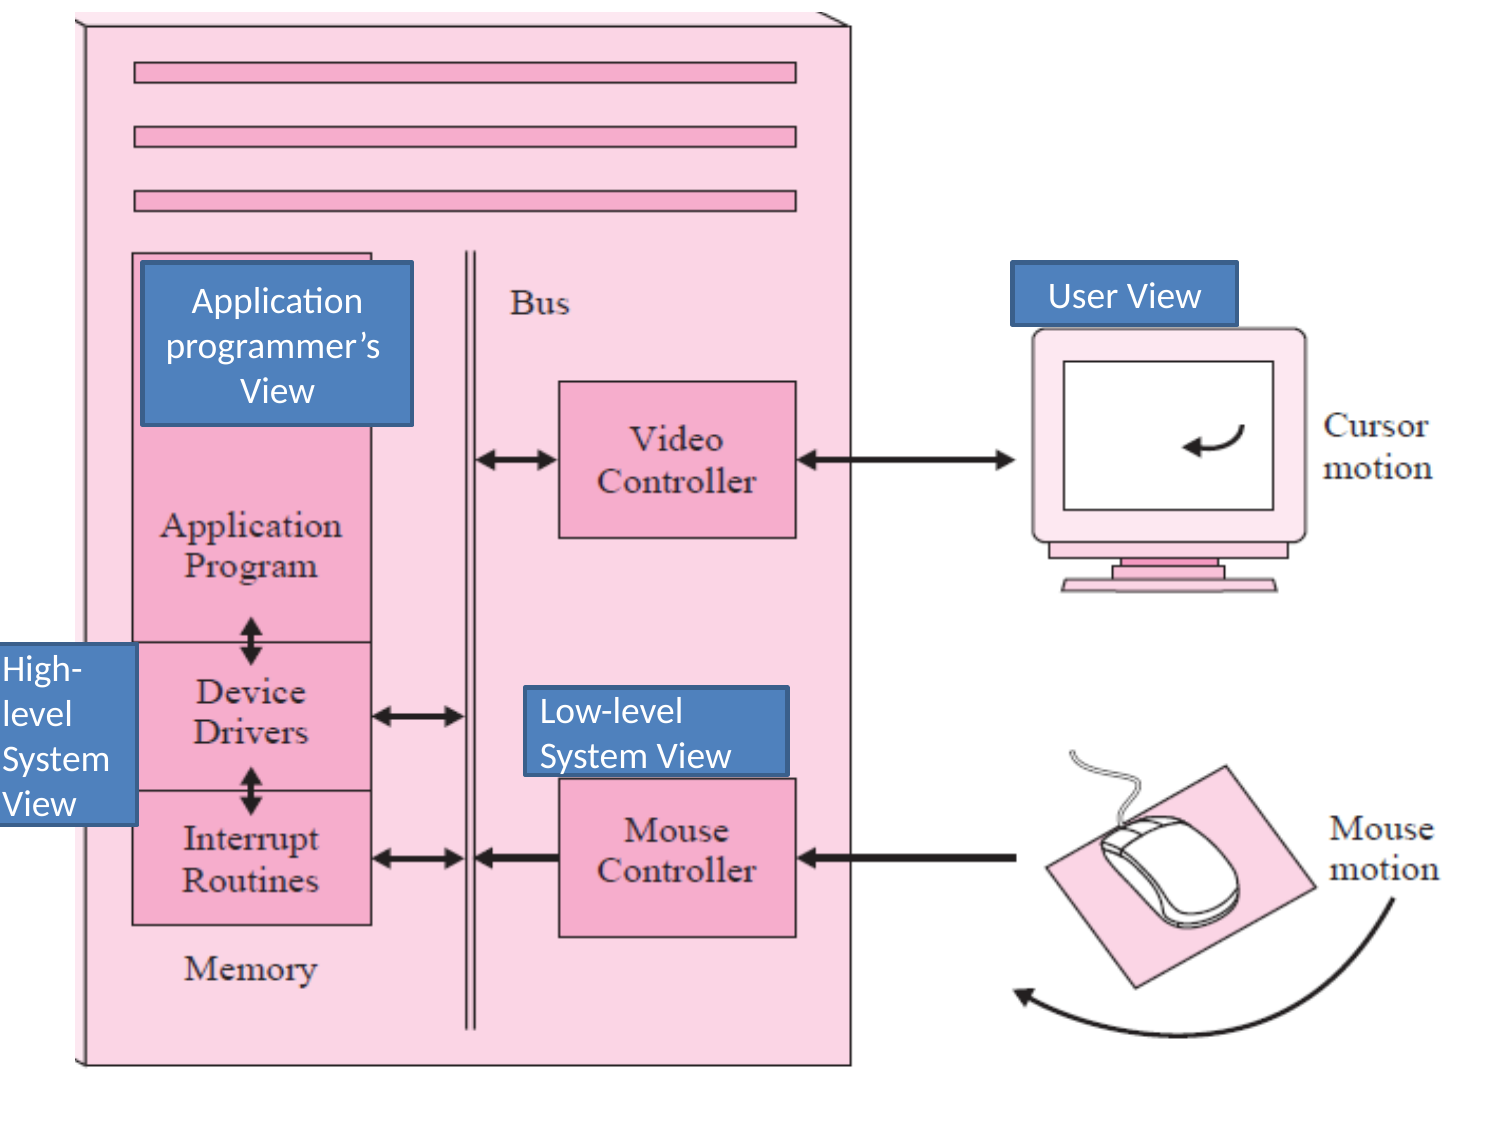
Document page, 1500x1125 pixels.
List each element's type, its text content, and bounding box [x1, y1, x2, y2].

picture [74, 12, 1451, 1076]
text_box High-level System View [0, 642, 69, 827]
